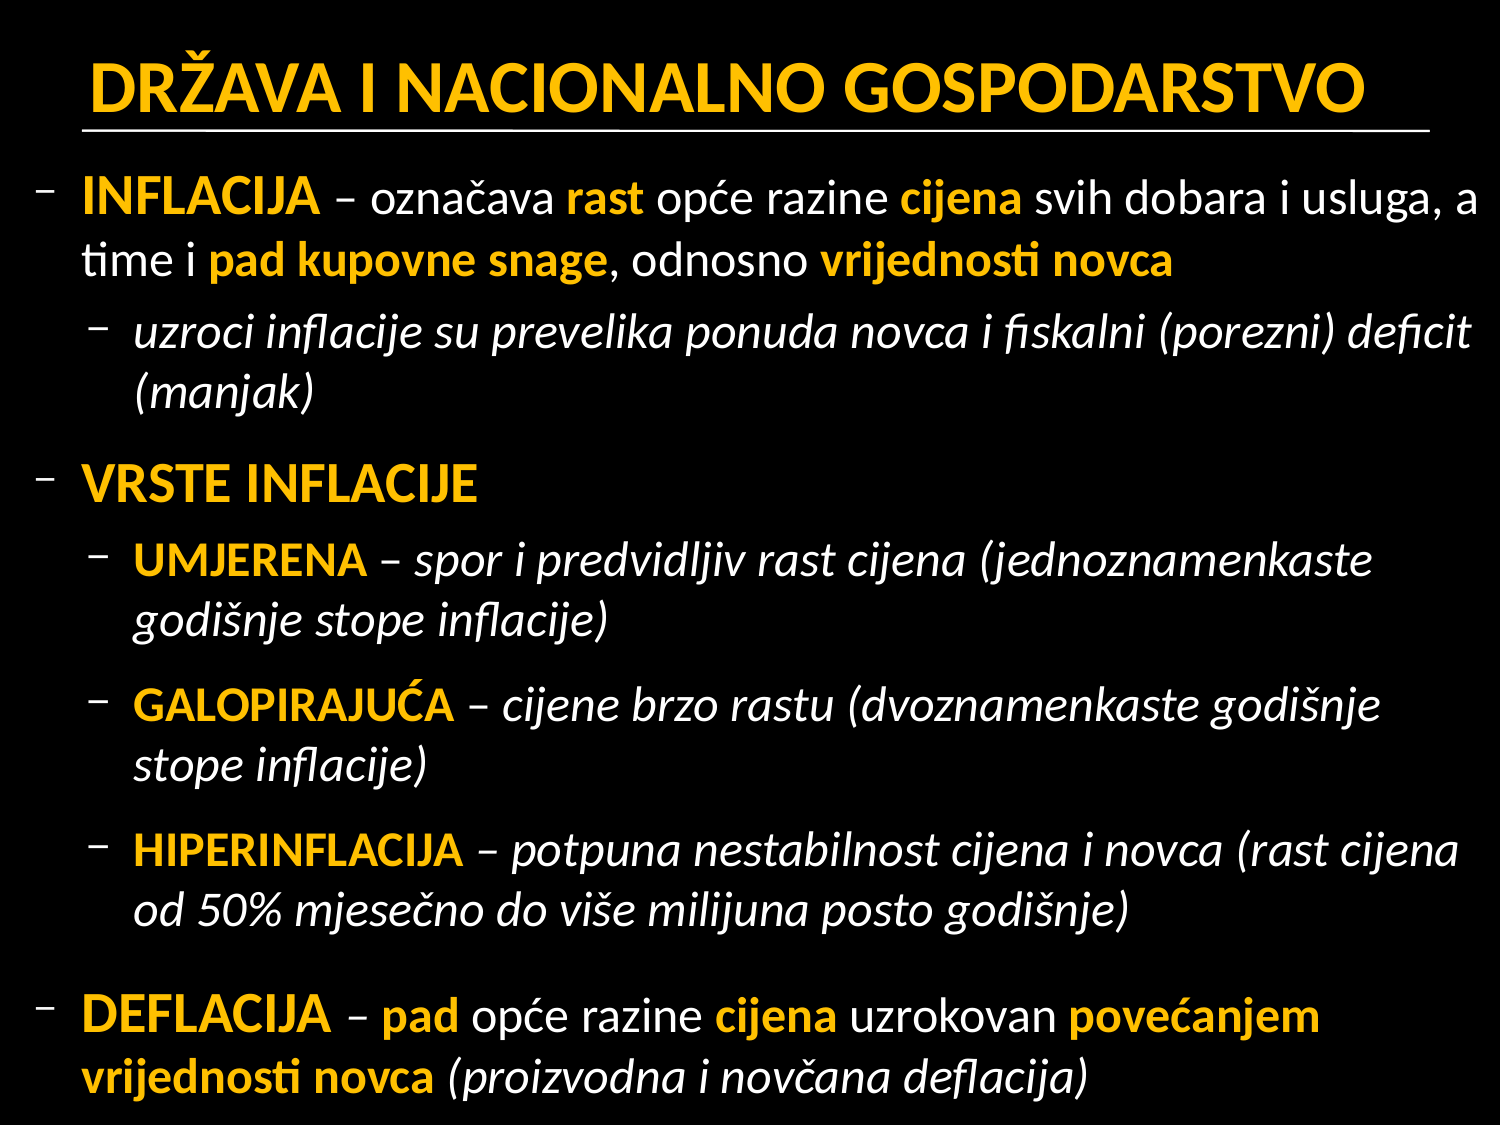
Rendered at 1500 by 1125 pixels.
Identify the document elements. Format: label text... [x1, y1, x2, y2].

list INFLACIJA – označava rast opće razine cijena svih dobara i usluga, a time i pad kupovne snage, odnosno vrijednosti novca uzroci inflacije su prevelika ponuda novca i fiskalni (porezni) deficit (manjak) VRSTE INFLACIJE UMJERENA – spor i predvidljiv rast cijena (jednoznamenkaste godišnje stope inflacije) GALOPIRAJUĆA – cijene brzo rastu (dvoznamenkaste godišnje stope inflacije) HIPERINFLACIJA – potpuna nestabilnost cijena i novca (rast cijena od 50% mjesečno do više milijuna posto godišnje) DEFLACIJA – pad opće razine cijena uzrokovan povećanjem vrijednosti novca (proizvodna i novčana deflacija) [0, 148, 1500, 1122]
title DRŽAVA I NACIONALNO GOSPODARSTVO [75, 11, 1500, 148]
